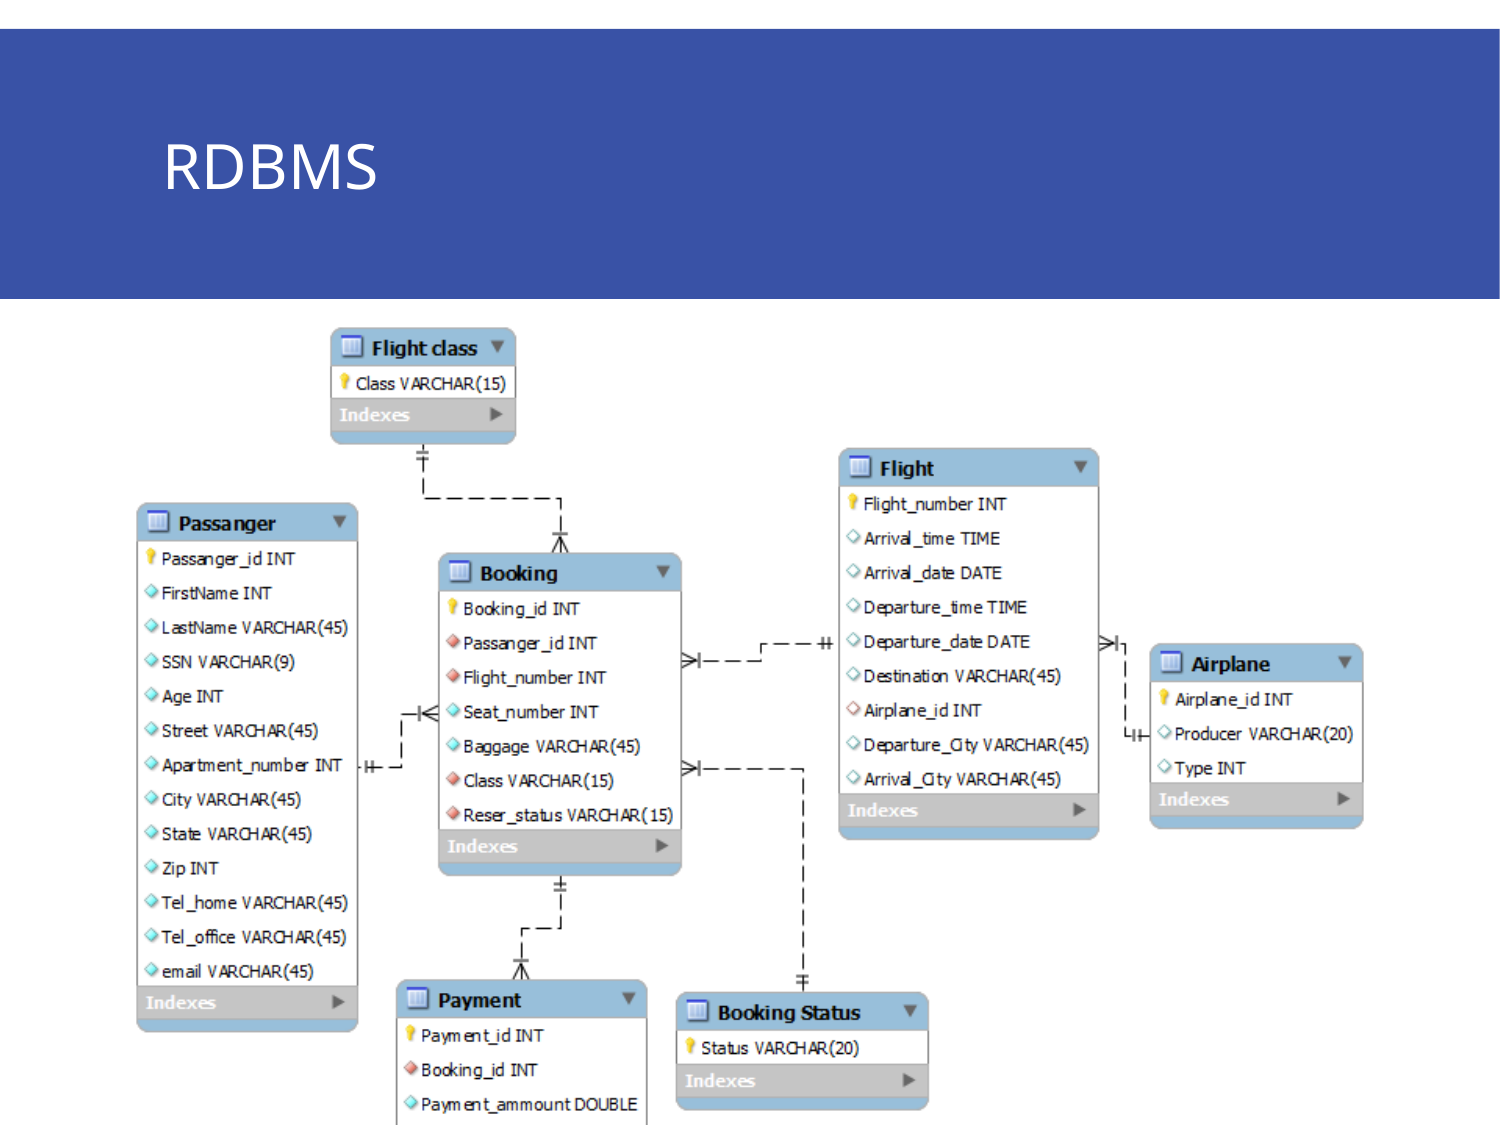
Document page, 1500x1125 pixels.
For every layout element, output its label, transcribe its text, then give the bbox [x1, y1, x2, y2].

title Rdbms [147, 46, 1352, 294]
picture [121, 312, 1379, 1125]
